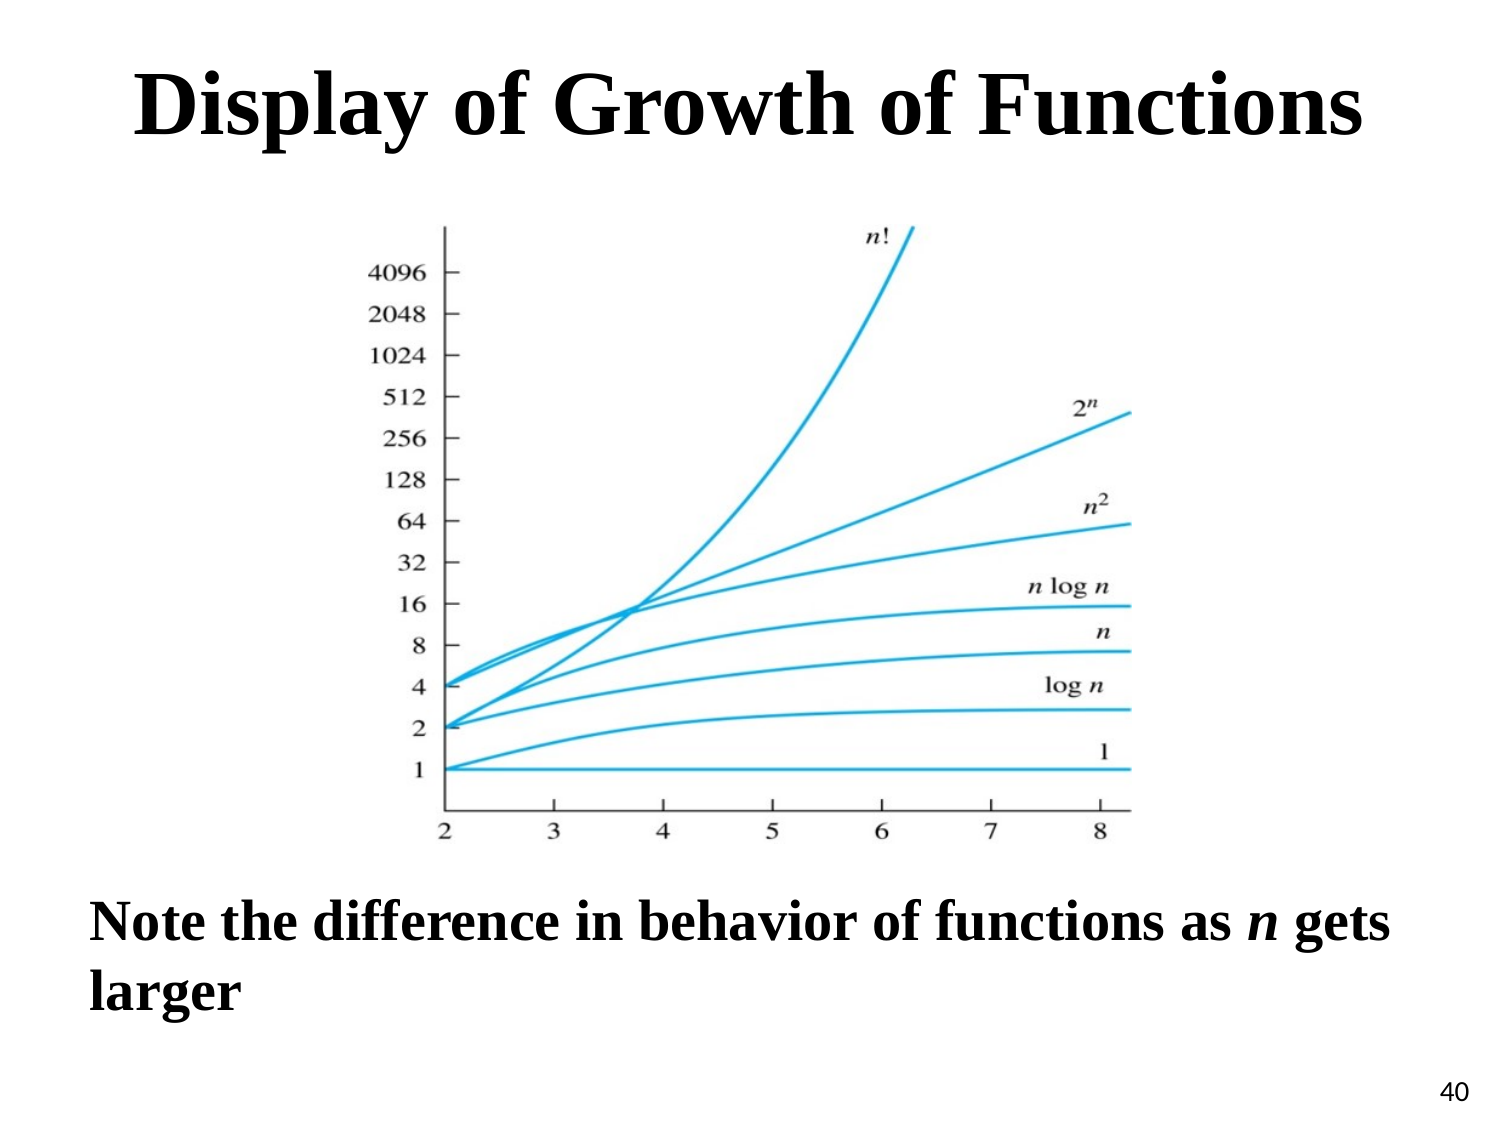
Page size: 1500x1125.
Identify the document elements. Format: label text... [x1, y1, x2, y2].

list Note the difference in behavior of functions as n gets larger [75, 875, 1425, 1025]
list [368, 224, 1132, 844]
title Display of Growth of Functions [0, 0, 1500, 195]
